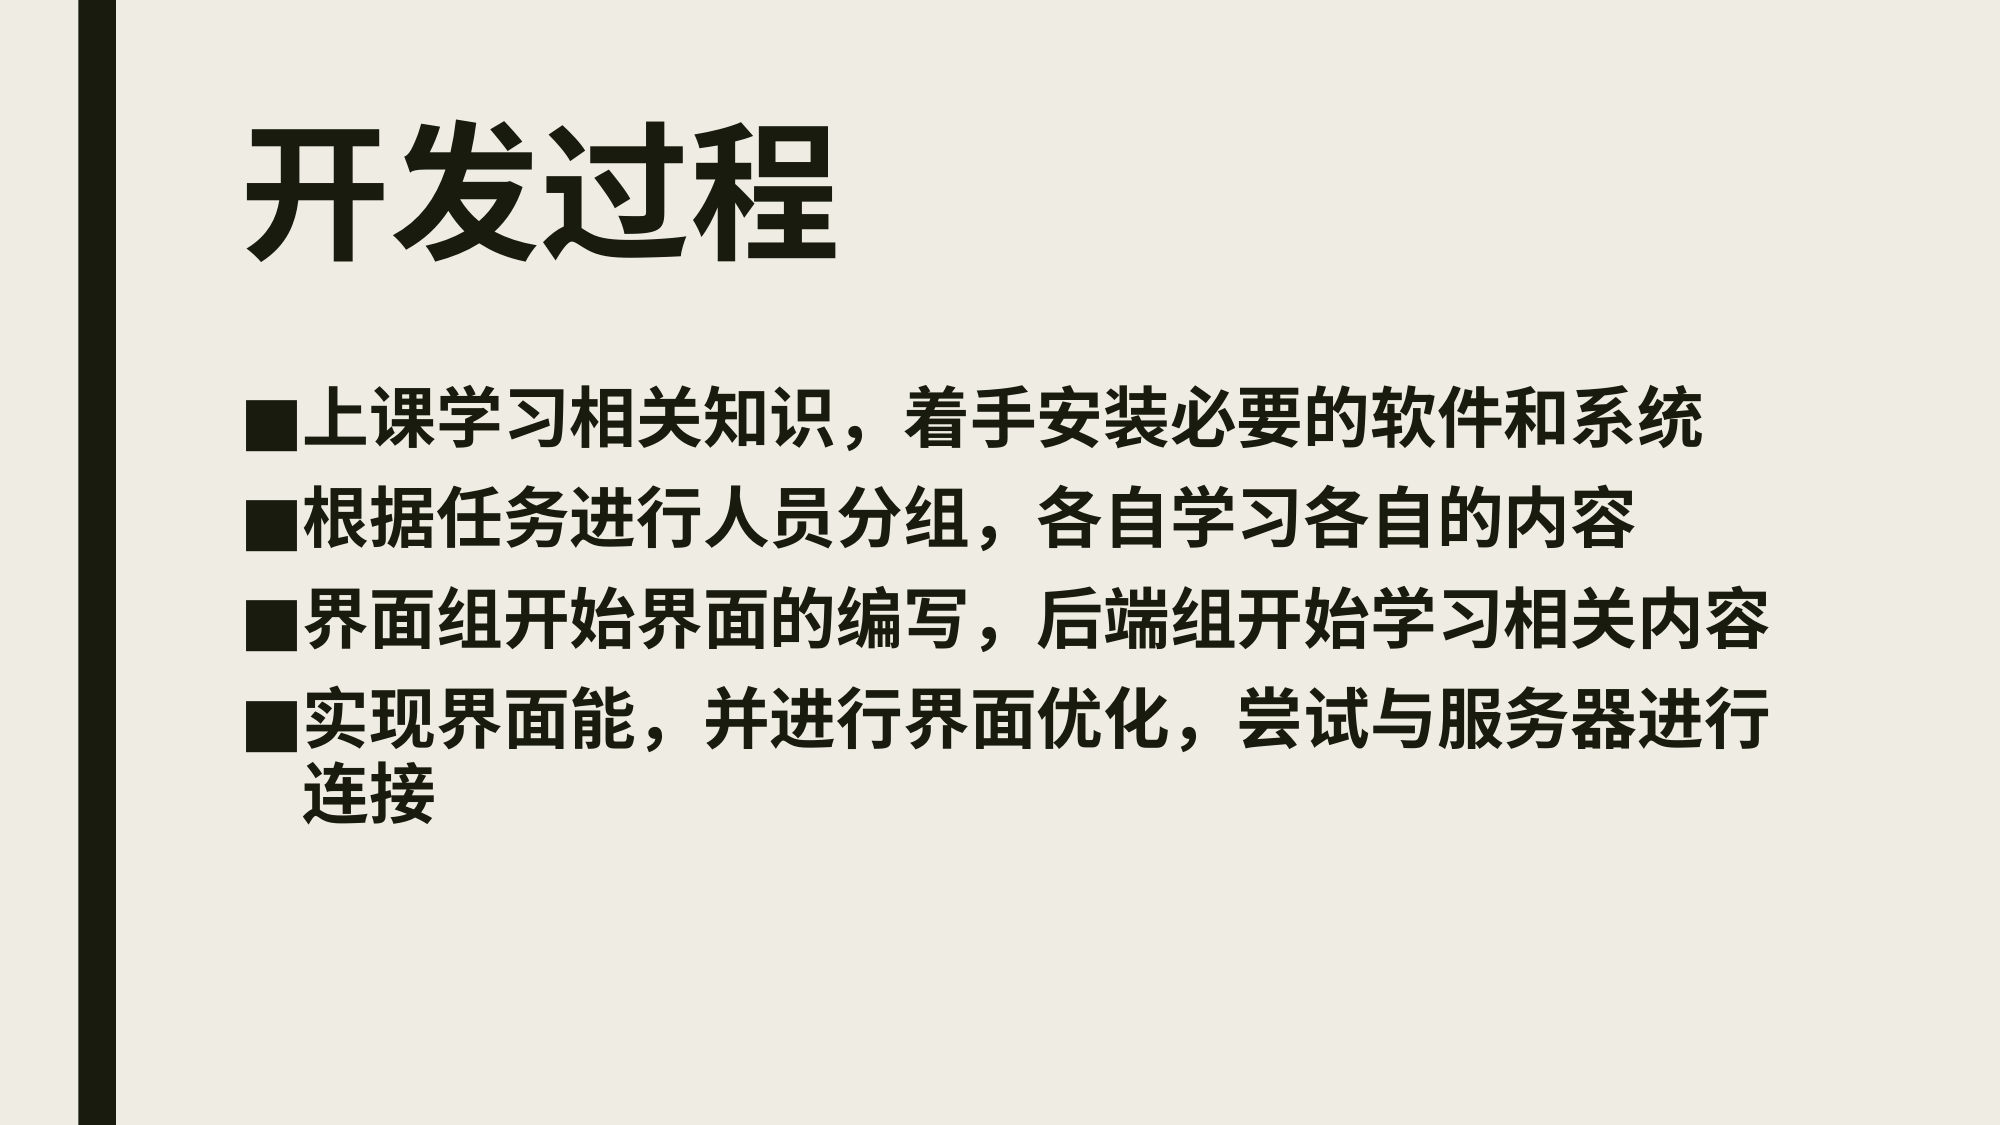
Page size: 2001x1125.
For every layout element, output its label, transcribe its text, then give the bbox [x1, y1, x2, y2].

title 开发过程 [225, 112, 1800, 357]
list 上课学习相关知识，着手安装必要的软件和系统 根据任务进行人员分组，各自学习各自的内容 界面组开始界面的编写，后端组开始学习相关内容 实现界面能，并进行界面优化，尝试与服务器进行连接 [225, 375, 1800, 963]
